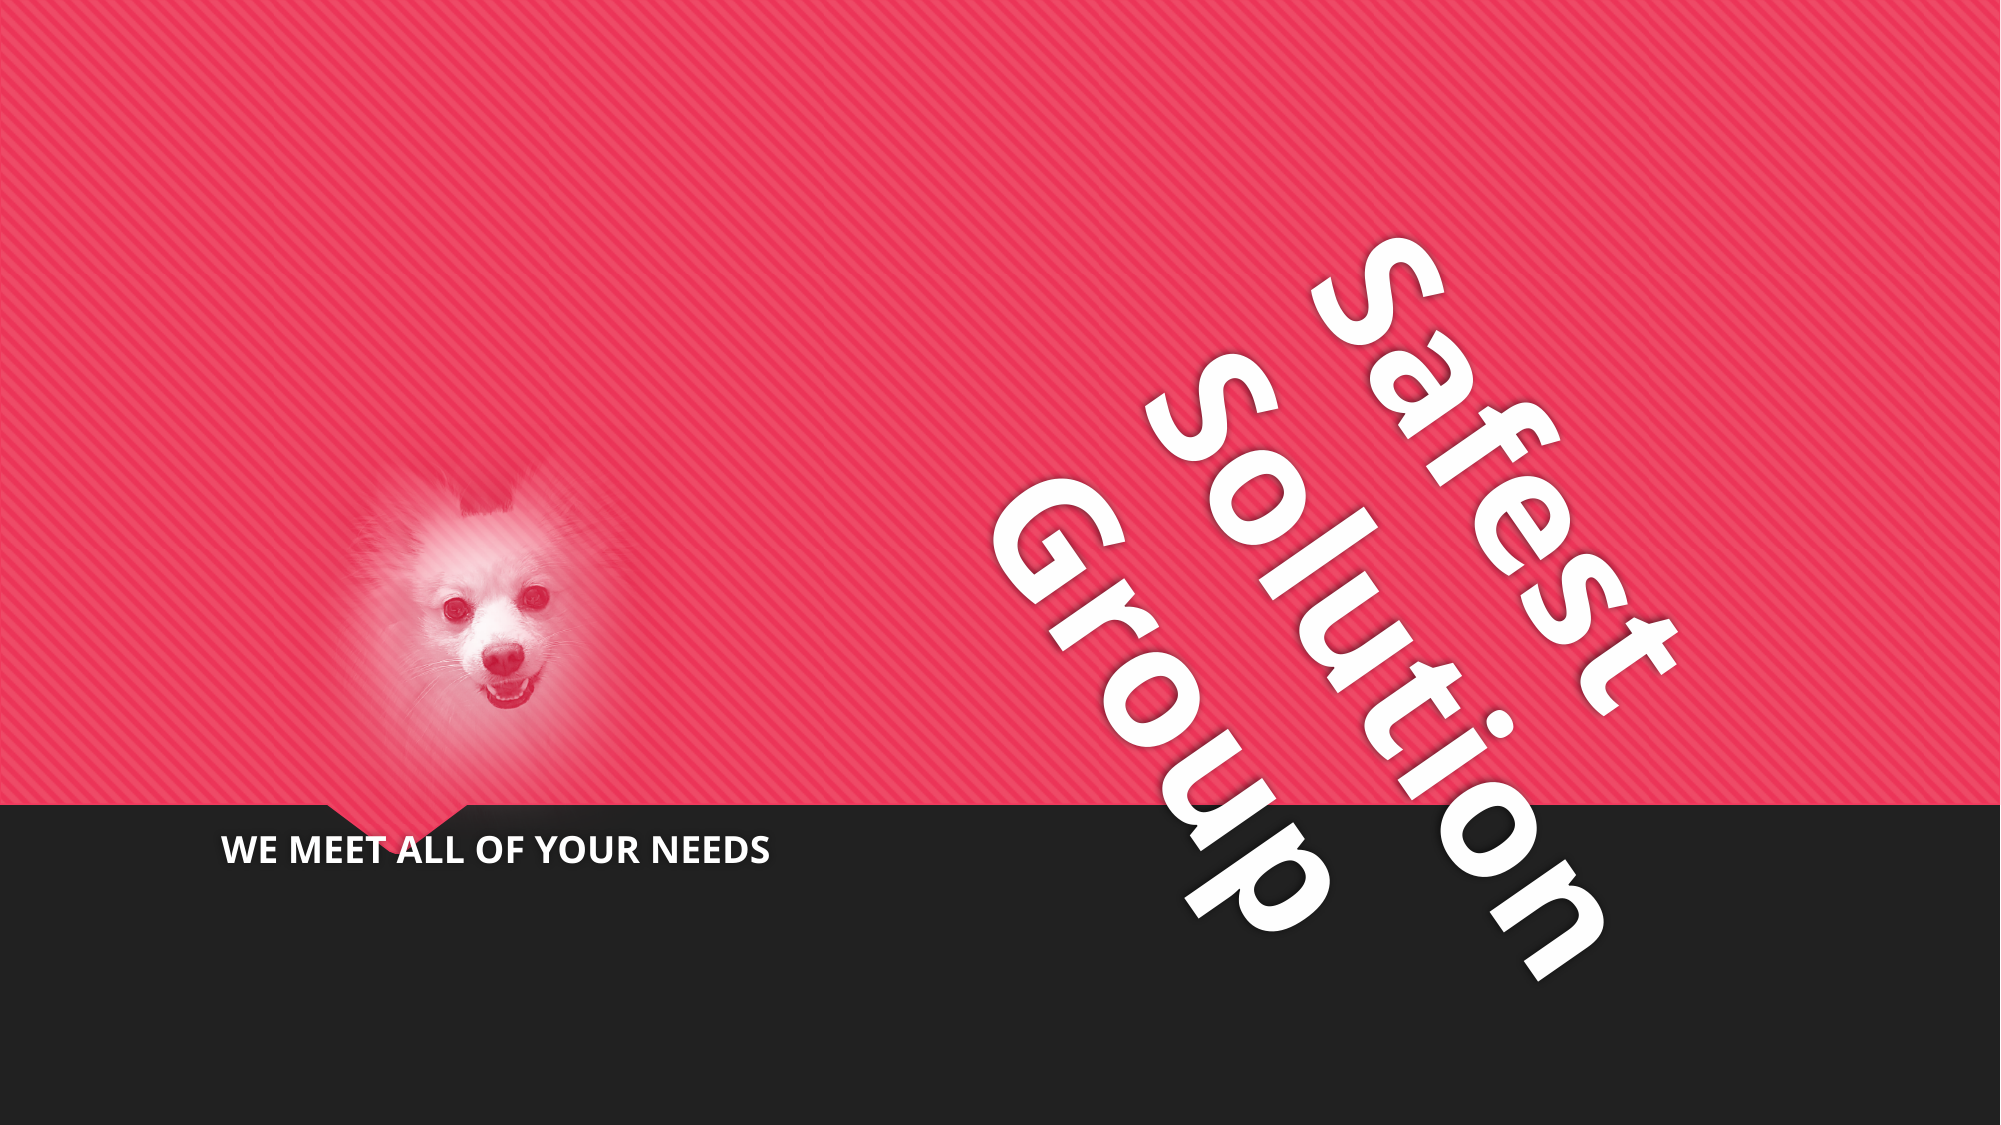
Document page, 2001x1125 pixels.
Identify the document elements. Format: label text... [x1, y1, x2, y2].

title Safest Solution Group [1174, 886, 1692, 1125]
picture [289, 423, 674, 850]
subtitle WE MEET ALL OF YOUR NEEDS [206, 818, 1670, 879]
title Safest Solution Group [927, 359, 1487, 812]
